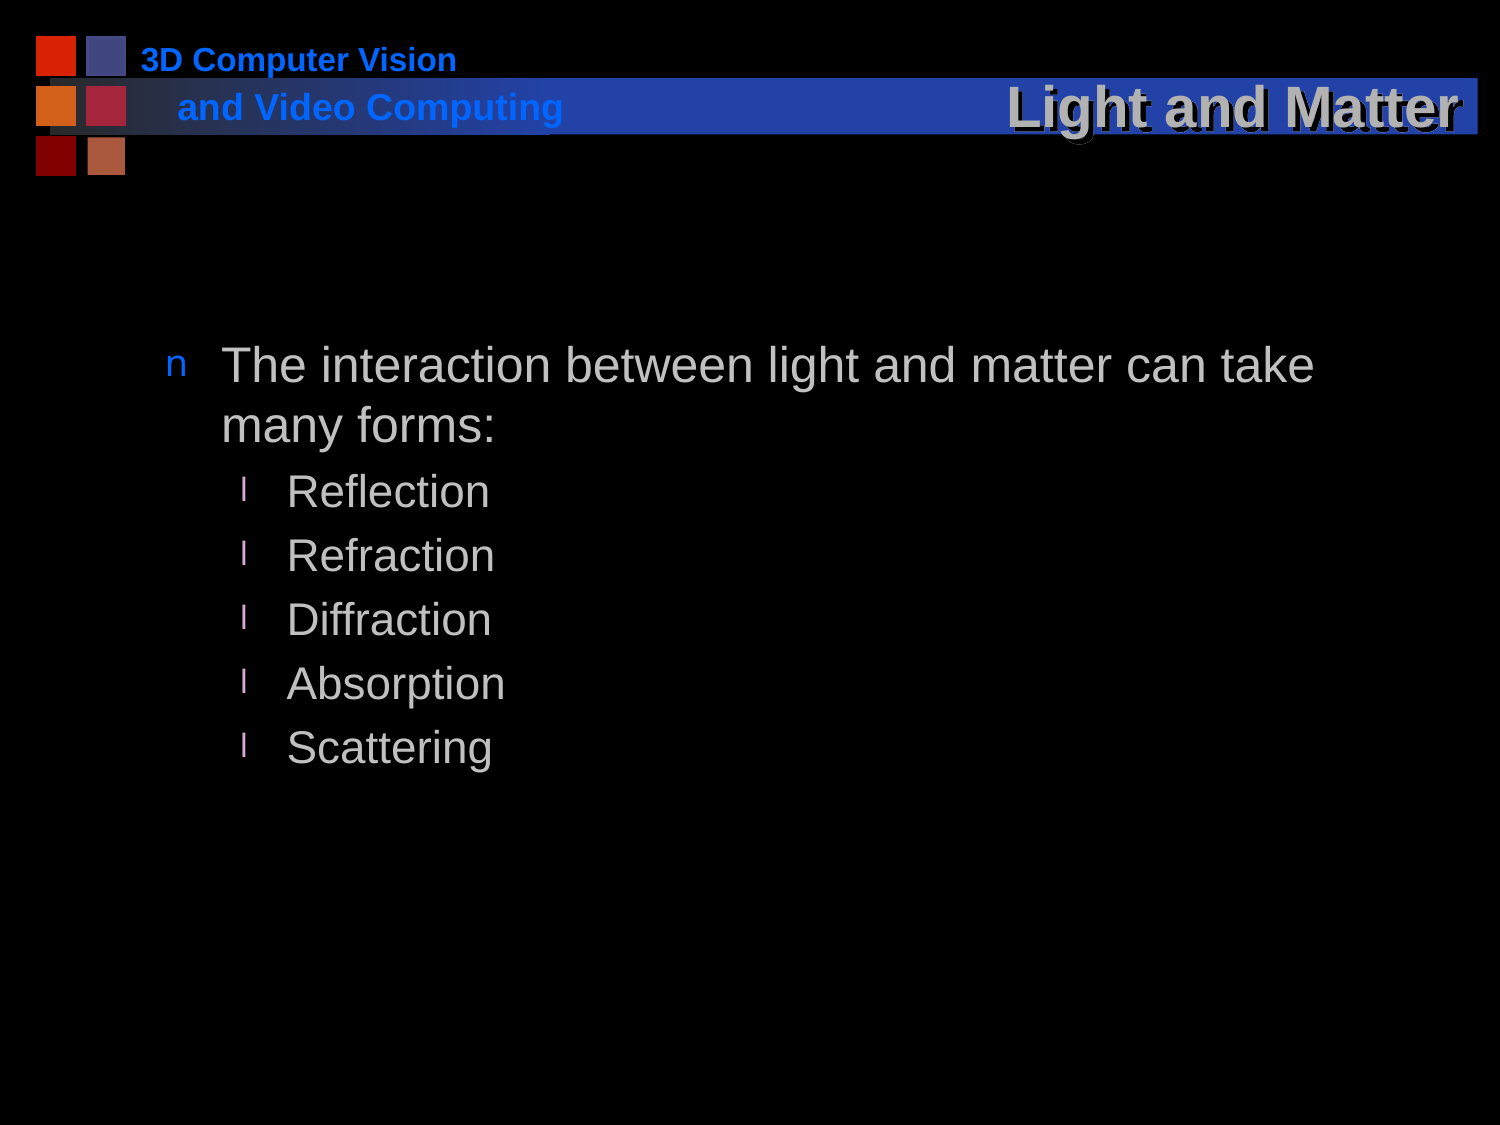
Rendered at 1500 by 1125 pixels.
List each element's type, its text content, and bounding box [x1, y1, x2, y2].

title Light and Matter [974, 46, 1492, 148]
list The interaction between light and matter can take many forms: Reflection Refraction Diffraction Absorption Scattering [149, 324, 1438, 713]
